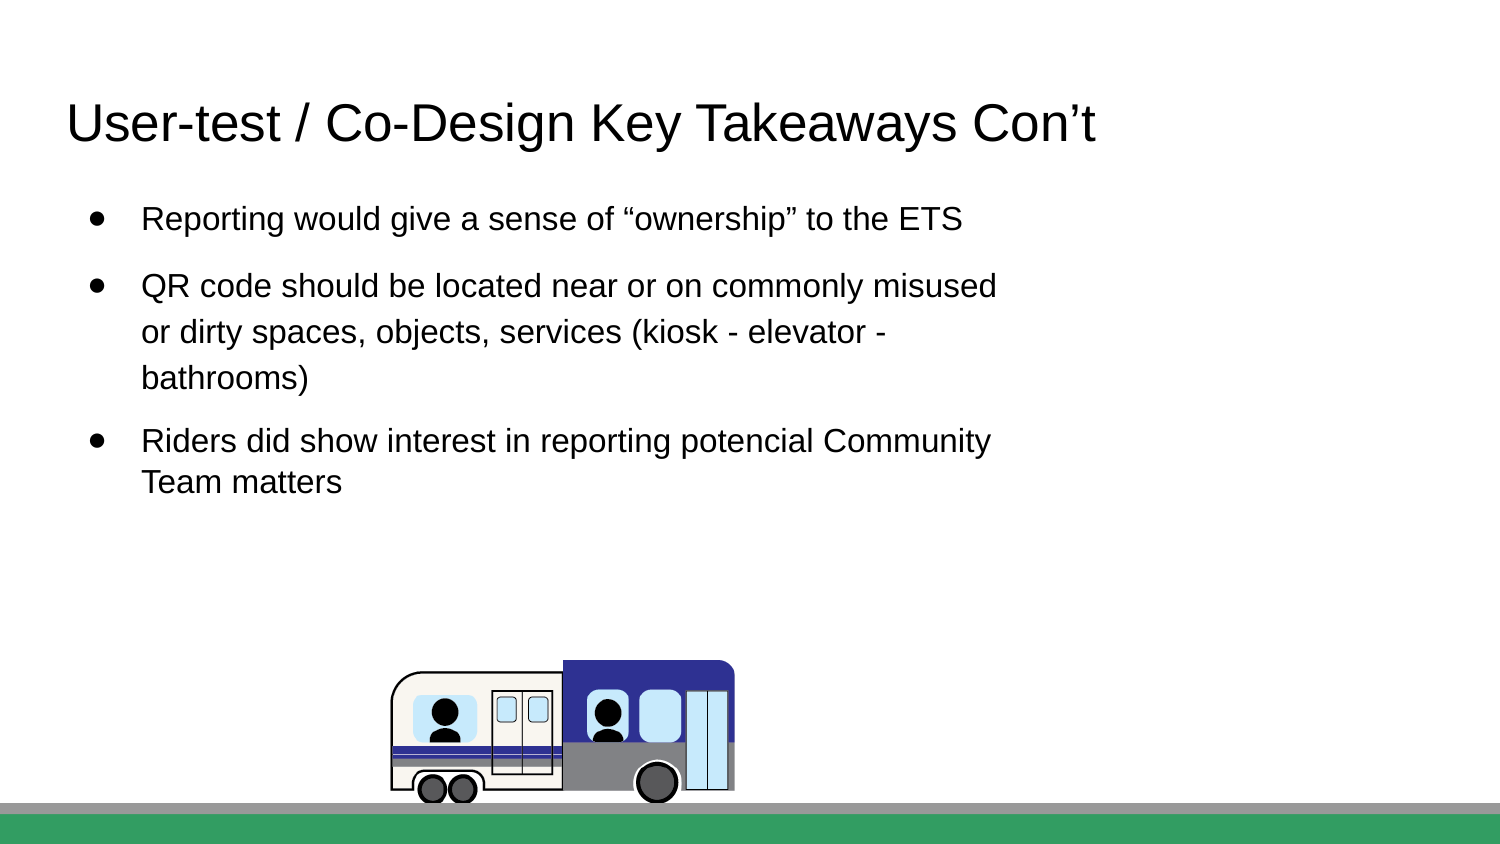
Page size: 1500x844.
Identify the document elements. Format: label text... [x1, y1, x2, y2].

title User-test / Co-Design Key Takeaways Con’t [51, 72, 1449, 167]
list Reporting would give a sense of “ownership” to the ETS QR code should be located near or on commonly misused or dirty spaces, objects, services (kiosk - elevator - bathrooms) Riders did show interest in reporting potencial Community Team matters [51, 176, 1030, 737]
text_box [0, 815, 1500, 844]
picture [389, 660, 735, 804]
text_box [0, 803, 1500, 815]
